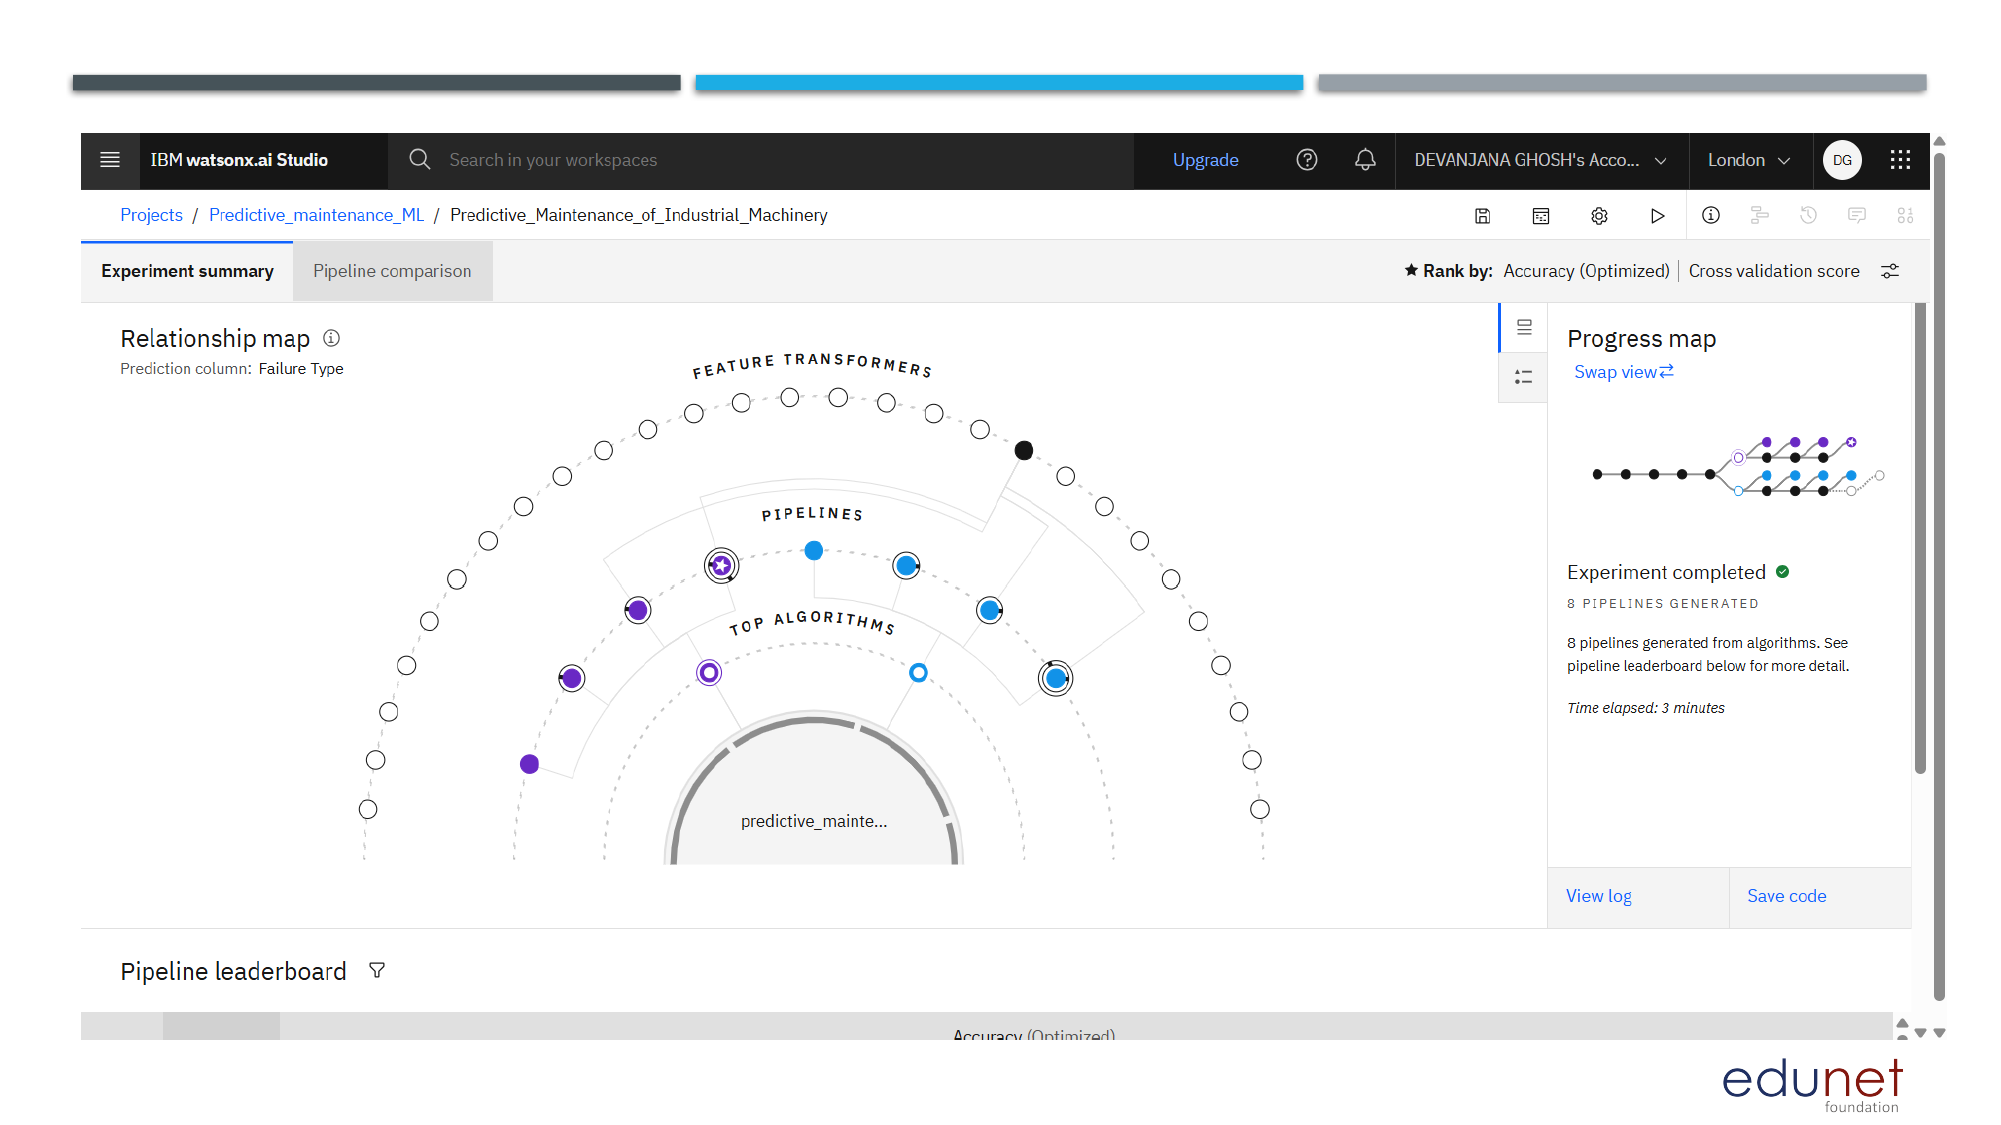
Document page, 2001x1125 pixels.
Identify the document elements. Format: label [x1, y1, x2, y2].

picture [1719, 1056, 1905, 1116]
picture [81, 132, 1948, 1041]
